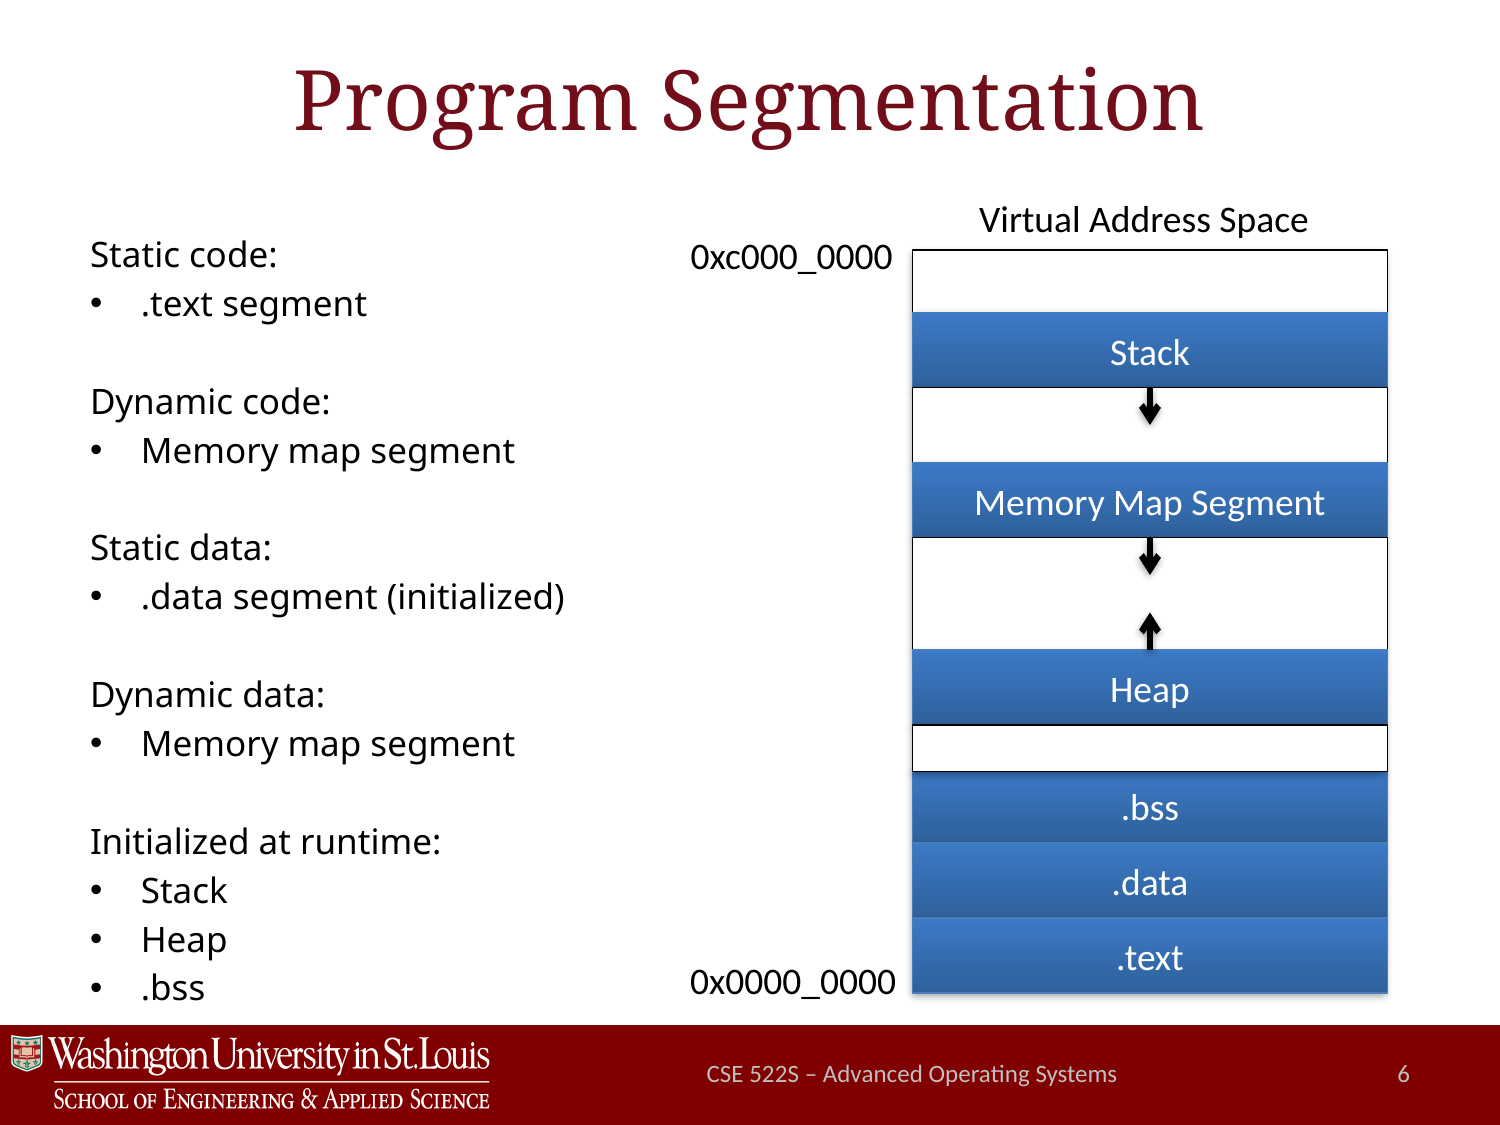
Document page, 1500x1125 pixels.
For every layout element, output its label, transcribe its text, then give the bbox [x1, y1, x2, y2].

slide_number 6 [1074, 1042, 1425, 1103]
text_box .text [912, 917, 1388, 994]
text_box [912, 537, 1388, 649]
text_box [912, 249, 1388, 312]
picture [0, 1005, 513, 1125]
text_box [912, 724, 1388, 772]
text_box Memory Map Segment [912, 462, 1388, 537]
title Program Segmentation [75, 3, 1425, 191]
text_box 0x0000_0000 [675, 949, 912, 1010]
text_box [912, 387, 1388, 462]
text_box Heap [912, 649, 1388, 724]
text_box .bss [912, 778, 1388, 842]
text_box 0xc000_0000 [675, 224, 908, 285]
text_box Virtual Address Space [964, 187, 1325, 248]
text_box Stack [912, 312, 1388, 387]
text_box .data [912, 842, 1388, 917]
list Static code: .text segment Dynamic code: Memory map segment Static data: .data segment (initialized) Dynamic data: Memory map segment Initialized at runtime: Stack Heap .bss [75, 224, 1425, 1025]
footer CSE 522S – Advanced Operating Systems [675, 1042, 1074, 1103]
